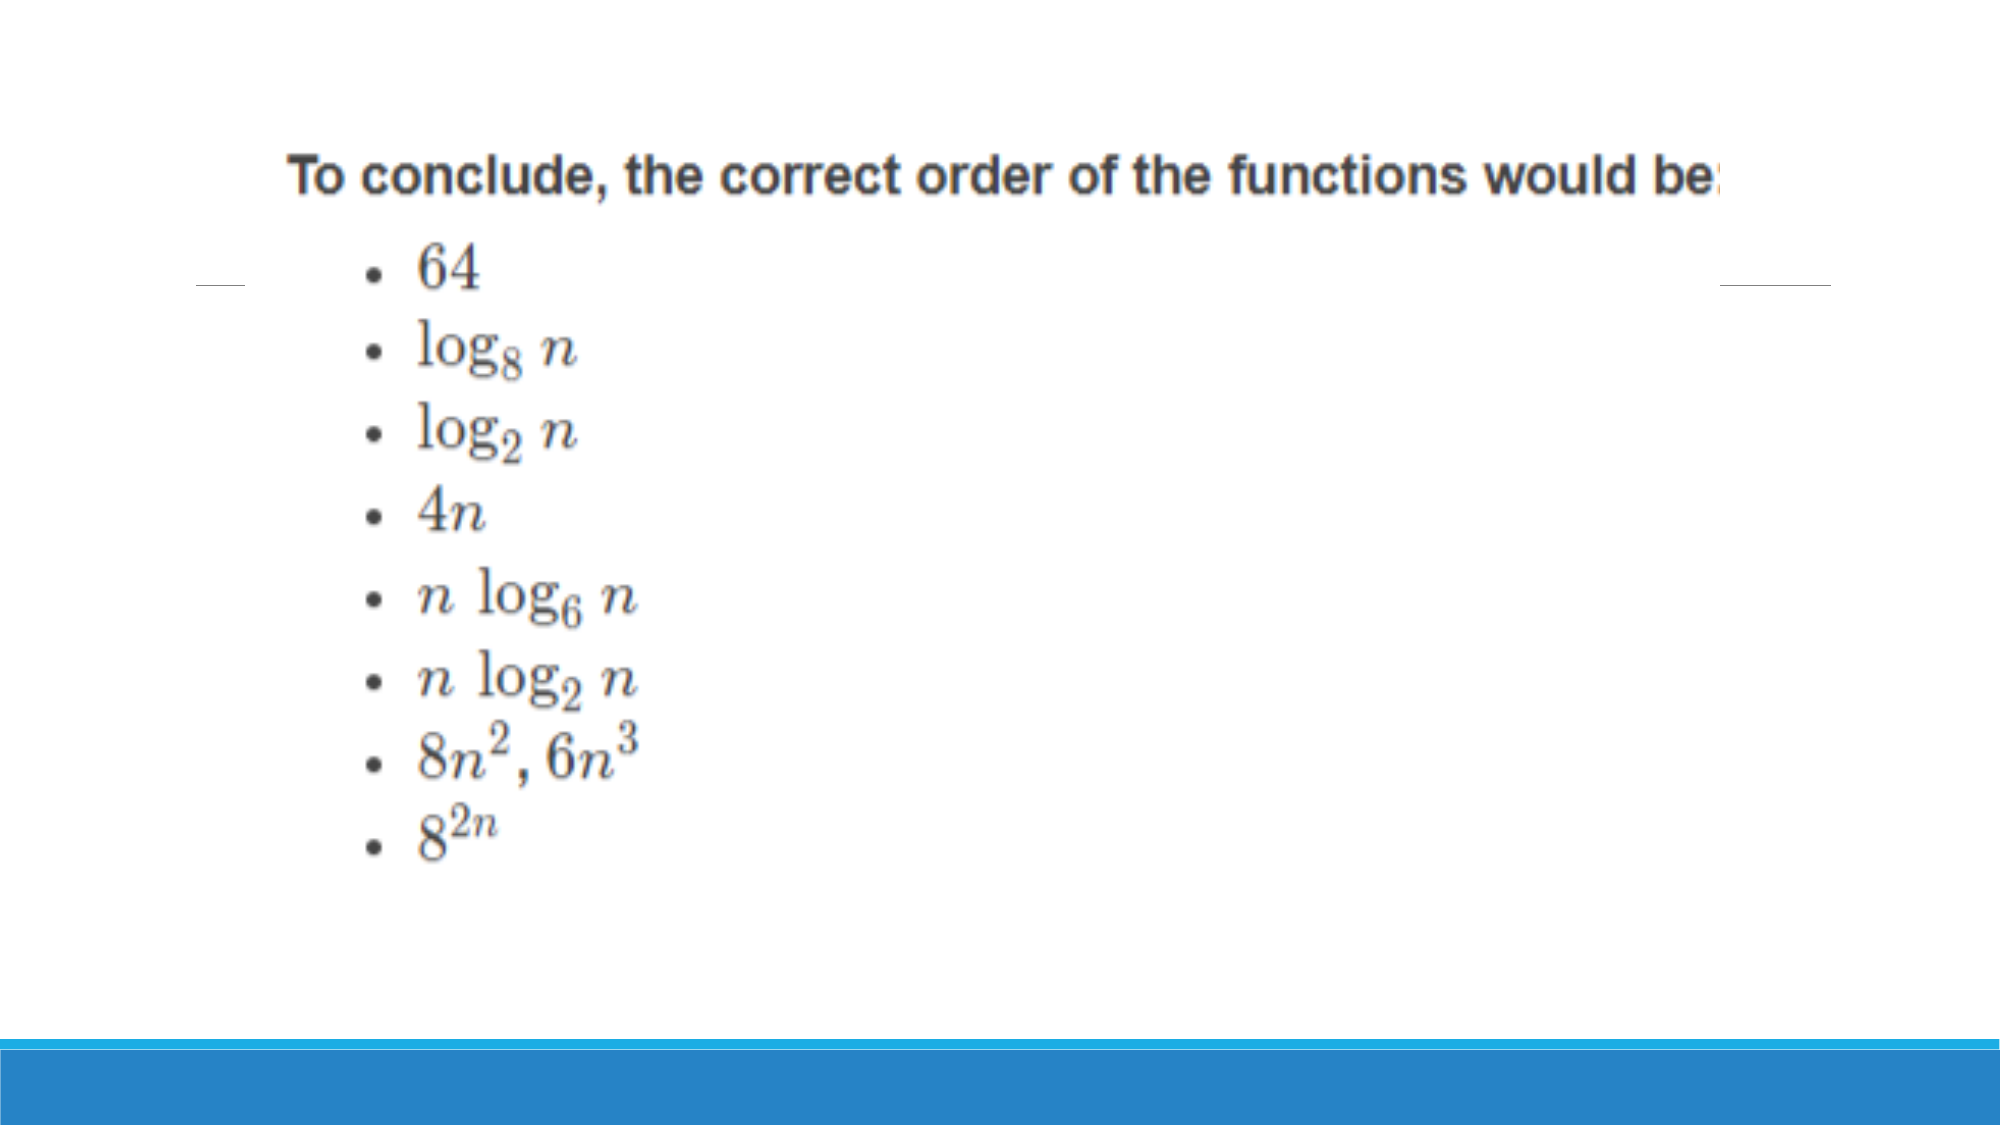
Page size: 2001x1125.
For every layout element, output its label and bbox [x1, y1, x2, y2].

list [244, 111, 1721, 938]
